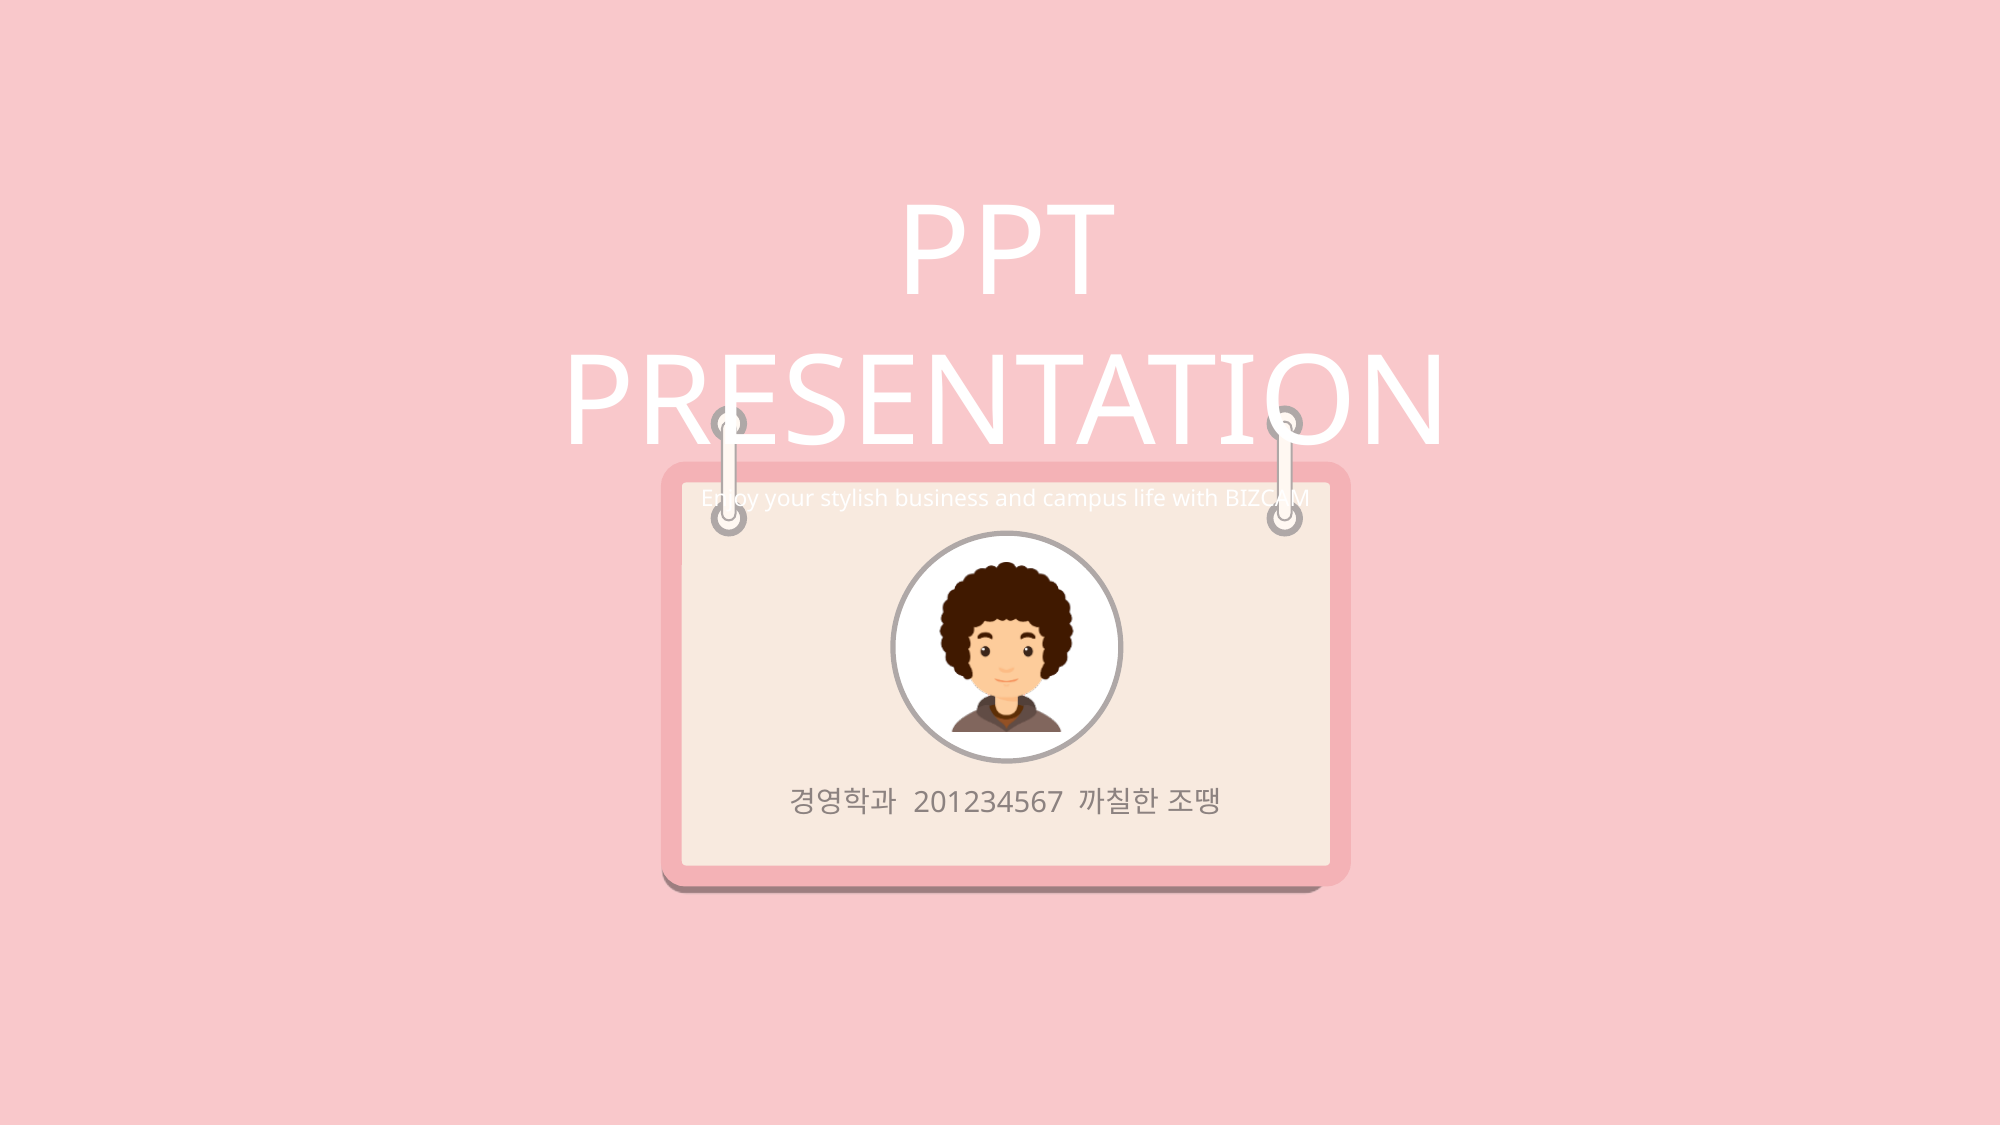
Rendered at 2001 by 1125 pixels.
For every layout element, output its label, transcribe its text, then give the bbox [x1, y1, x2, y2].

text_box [1269, 408, 1300, 534]
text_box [714, 408, 744, 534]
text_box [892, 533, 1121, 762]
text_box PPT PRESENTATION Enjoy your stylish business and campus life with BIZCAM [505, 162, 1506, 518]
text_box 경영학과 201234567 까칠한 조땡 [670, 518, 1342, 878]
